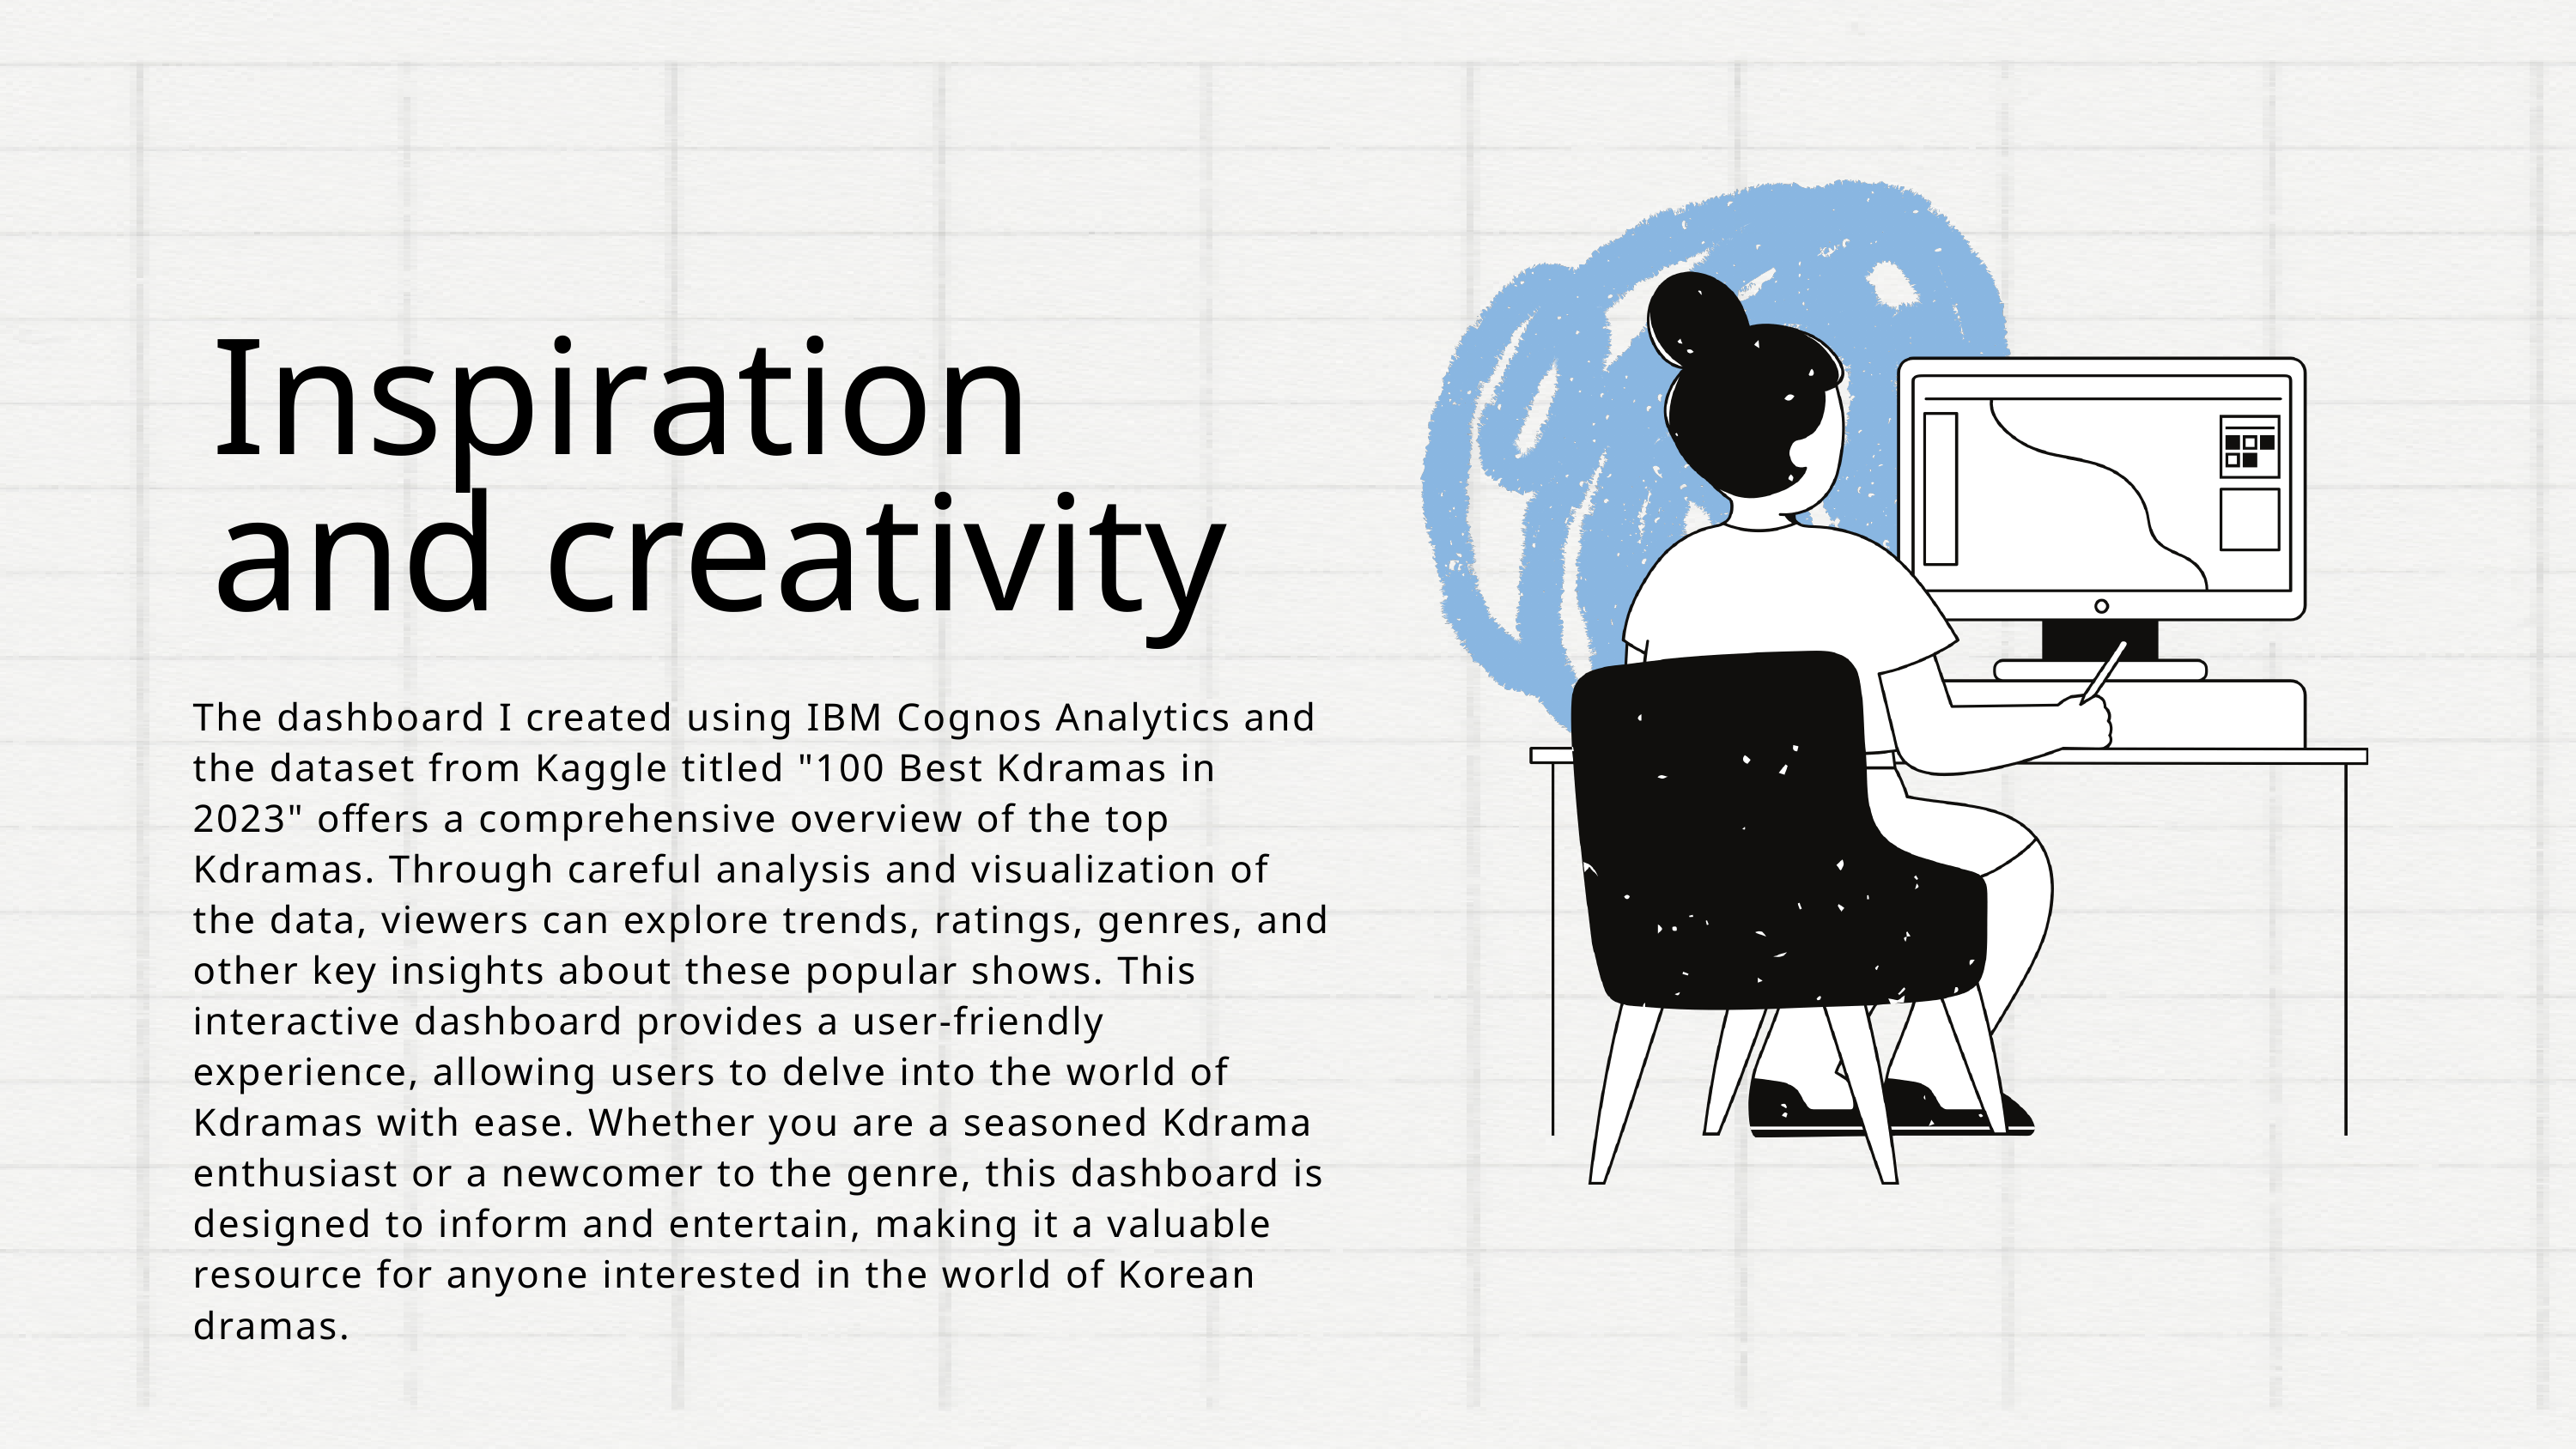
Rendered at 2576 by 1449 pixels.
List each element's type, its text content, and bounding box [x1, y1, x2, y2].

text_box [1528, 264, 2369, 1185]
text_box Inspiration and creativity [211, 330, 1352, 643]
text_box [0, 0, 2576, 1449]
text_box [1419, 178, 2013, 777]
text_box The dashboard I created using IBM Cognos Analytics and the dataset from Kaggle titled "100 Best Kdramas in 2023" offers a comprehensive overview of the top Kdramas. Through careful analysis and visualization of the data, viewers can explore trends, ratings, genres, and other key insights about these popular shows. This interactive dashboard provides a user-friendly experience, allowing users to delve into the world of Kdramas with ease. Whether you are a seasoned Kdrama enthusiast or a newcomer to the genre, this dashboard is designed to inform and entertain, making it a valuable resource for anyone interested in the world of Korean dramas. [192, 687, 1333, 1347]
